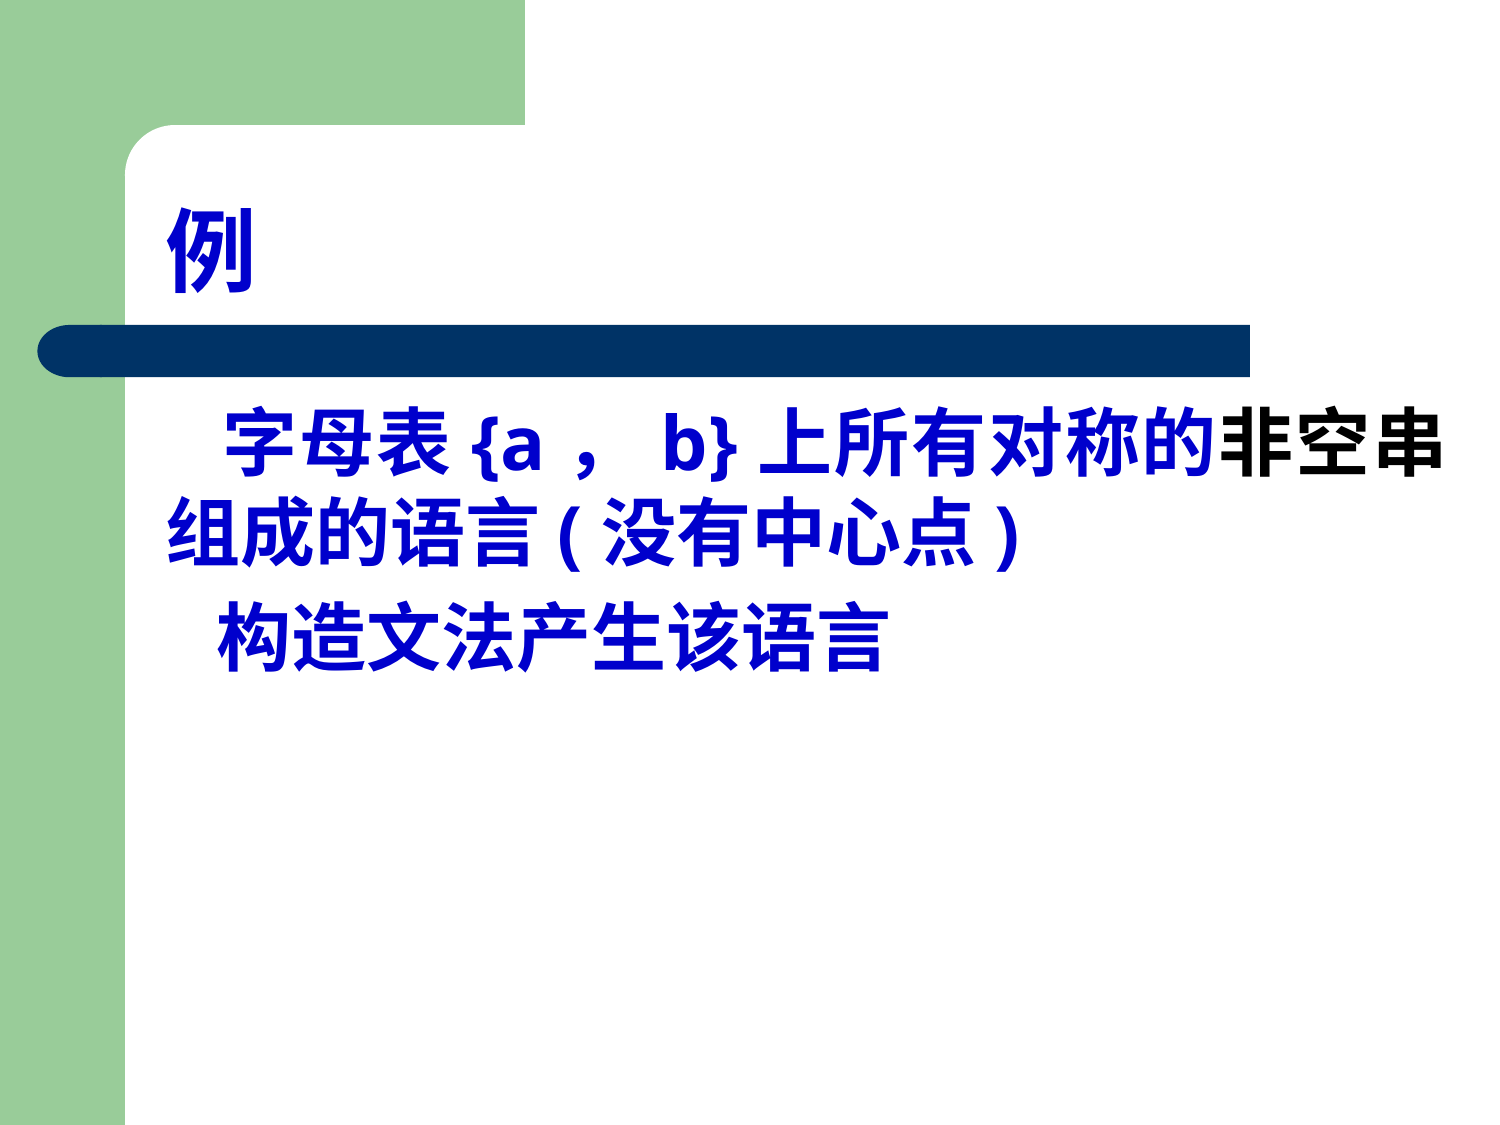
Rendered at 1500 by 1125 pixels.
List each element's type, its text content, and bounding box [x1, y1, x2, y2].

title 例 [149, 124, 1463, 313]
list 字母表{a，b}上所有对称的非空串组成的语言(没有中心点) 构造文法产生该语言 [149, 387, 1463, 1001]
